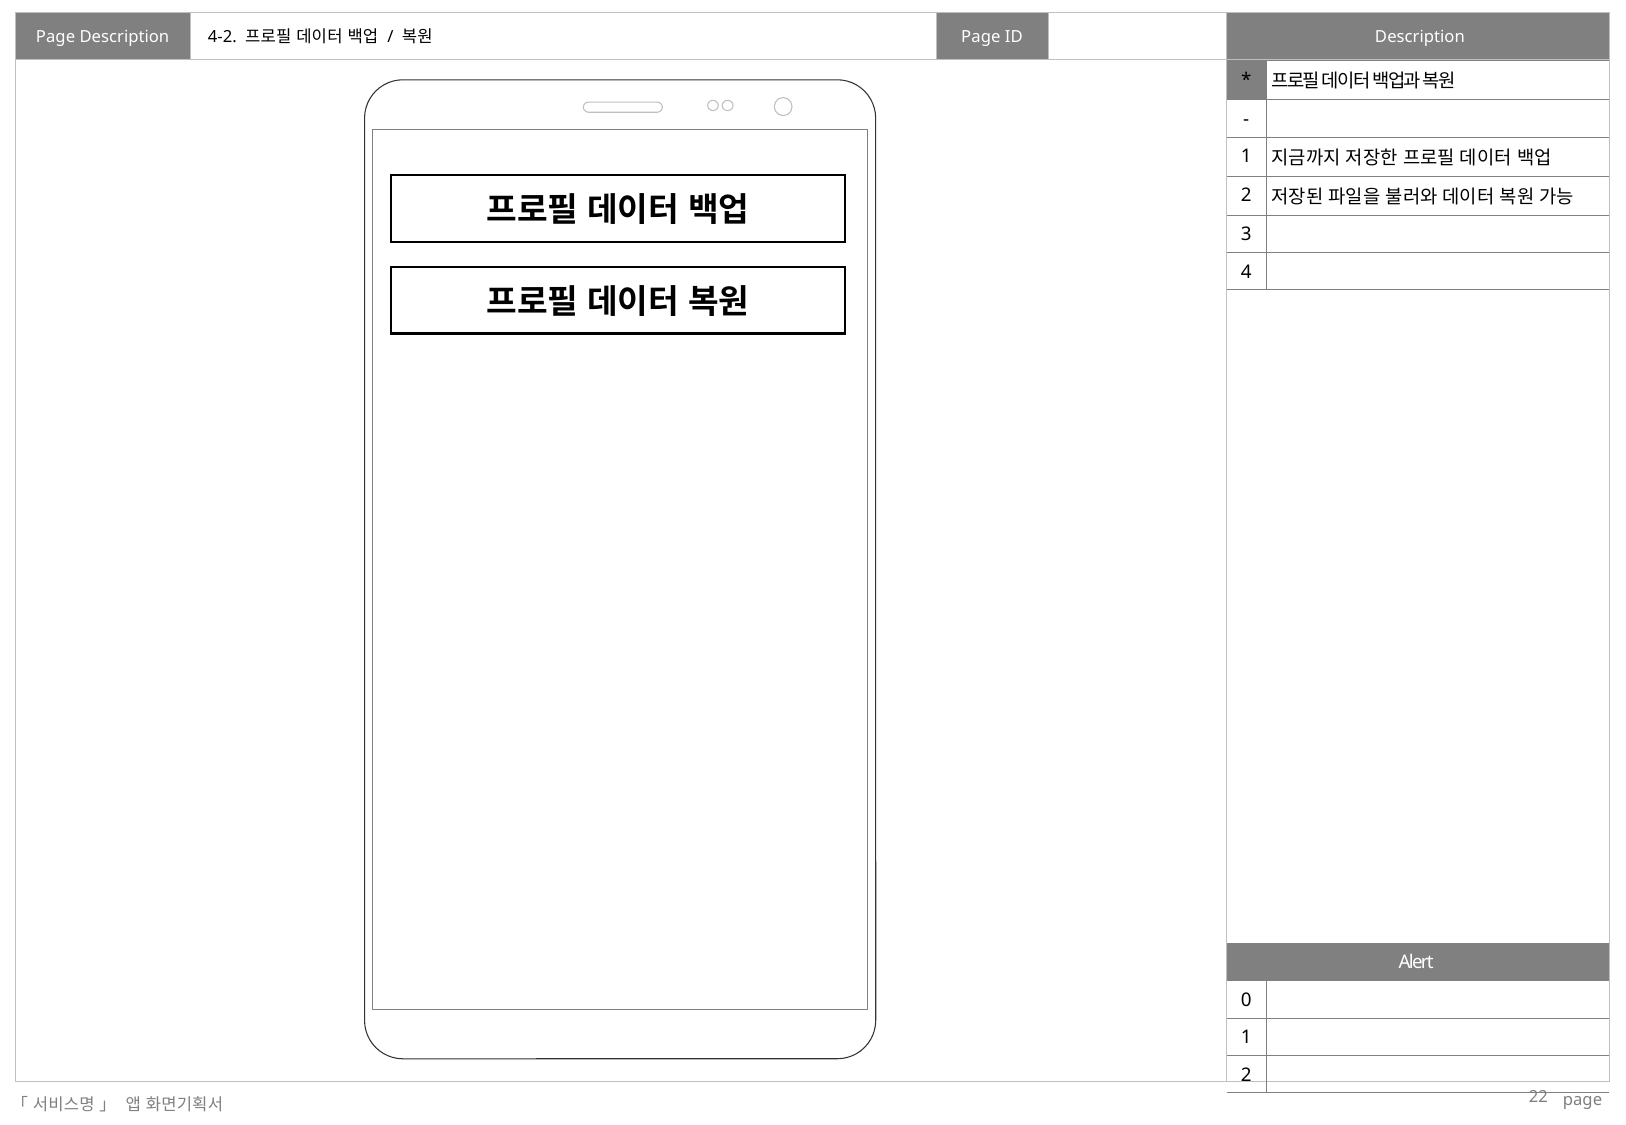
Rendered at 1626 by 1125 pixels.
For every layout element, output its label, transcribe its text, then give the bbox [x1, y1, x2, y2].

table_cell 3 [1227, 216, 1266, 252]
table_cell [1267, 981, 1609, 1018]
table_cell 4 [1227, 253, 1266, 289]
table_cell 1 [1227, 1019, 1266, 1055]
table_header Alert [1227, 944, 1609, 980]
text_box 프로필 데이터 백업 [390, 174, 846, 243]
table_cell 1 [1227, 138, 1266, 176]
table_cell 2 [1227, 1056, 1266, 1092]
table_cell [1267, 100, 1609, 137]
table_cell [1267, 1056, 1609, 1092]
table_cell 2 [1227, 177, 1266, 215]
table_cell 저장된 파일을 불러와 데이터 복원 가능 [1267, 177, 1609, 215]
table_cell 지금까지 저장한 프로필 데이터 백업 [1267, 138, 1609, 176]
table_cell [1267, 1019, 1609, 1055]
table_cell [1267, 253, 1609, 289]
table_cell - [1227, 100, 1266, 137]
table_cell [1267, 216, 1609, 252]
text_box 프로필 데이터 복원 [390, 266, 846, 335]
table_cell 0 [1227, 981, 1266, 1018]
title 4-2. 프로필 데이터 백업 / 복원 [192, 17, 931, 57]
table_header * [1227, 61, 1266, 99]
table_header 프로필 데이터 백업과 복원 [1267, 61, 1609, 99]
